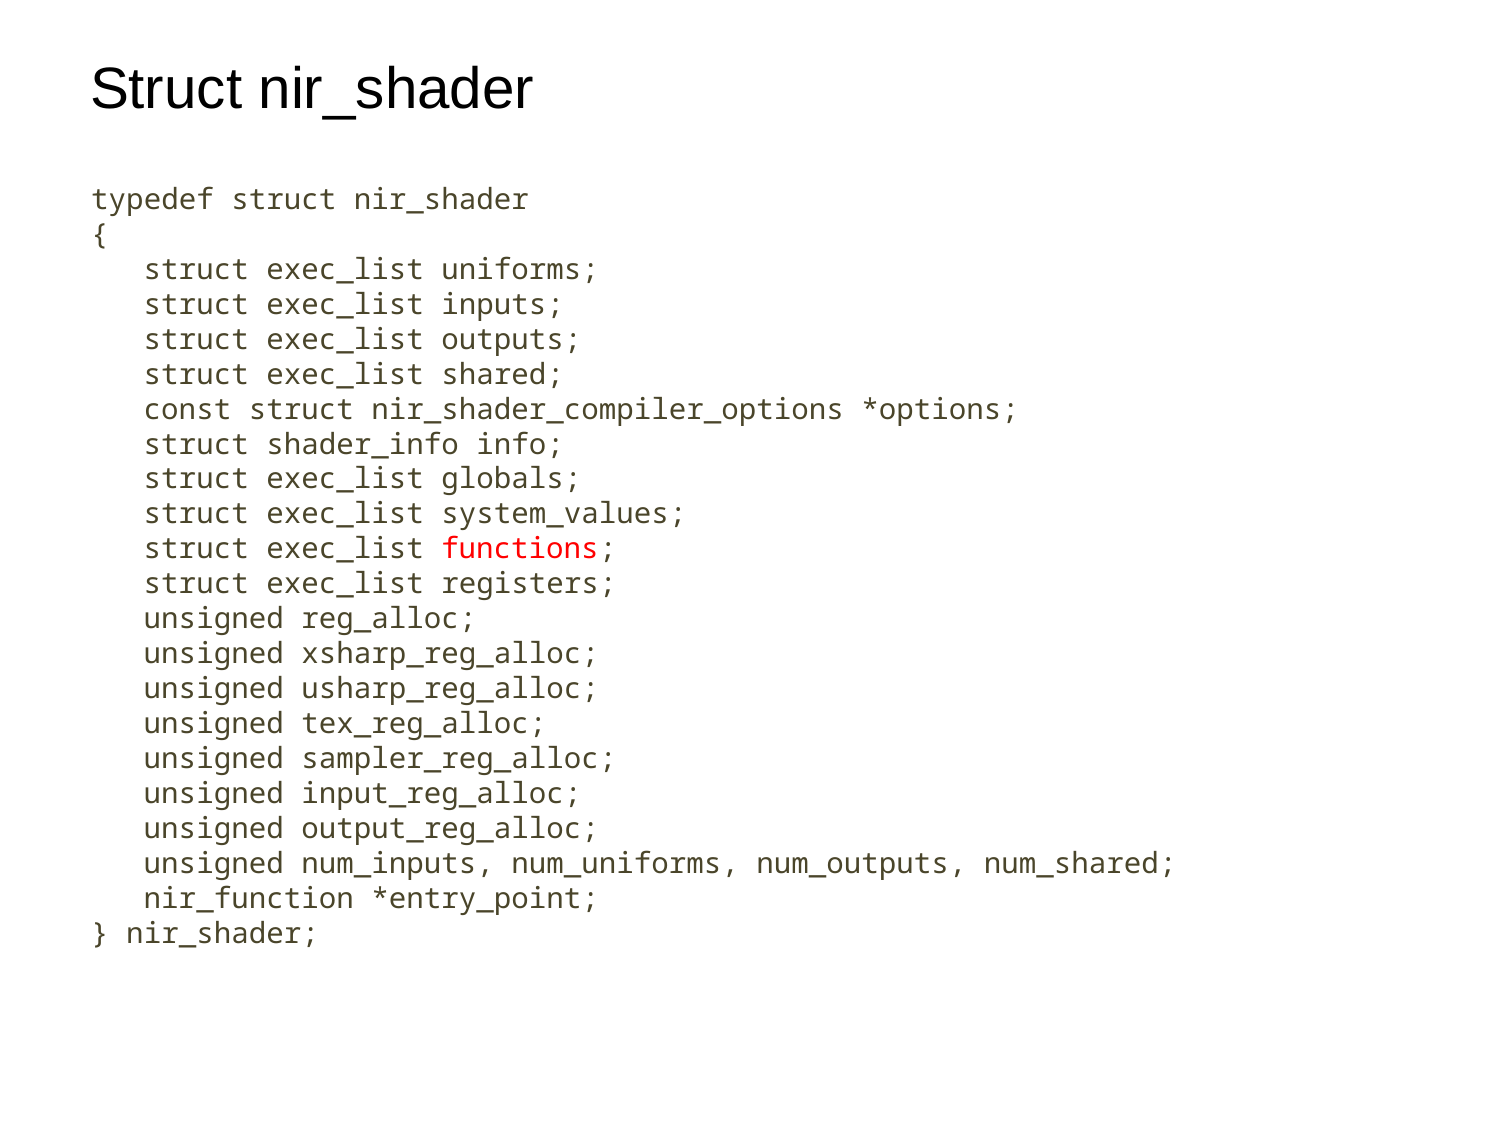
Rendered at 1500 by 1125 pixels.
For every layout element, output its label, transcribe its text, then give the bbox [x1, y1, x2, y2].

title Struct nir_shader [75, 36, 1422, 135]
list typedef struct nir_shader { struct exec_list uniforms; struct exec_list inputs; struct exec_list outputs; struct exec_list shared; const struct nir_shader_compiler_options *options; struct shader_info info; struct exec_list globals; struct exec_list system_values; struct exec_list functions; struct exec_list registers; unsigned reg_alloc; unsigned xsharp_reg_alloc; unsigned usharp_reg_alloc; unsigned tex_reg_alloc; unsigned sampler_reg_alloc; unsigned input_reg_alloc; unsigned output_reg_alloc; unsigned num_inputs, num_uniforms, num_outputs, num_shared; nir_function *entry_point; } nir_shader; [76, 172, 1427, 962]
